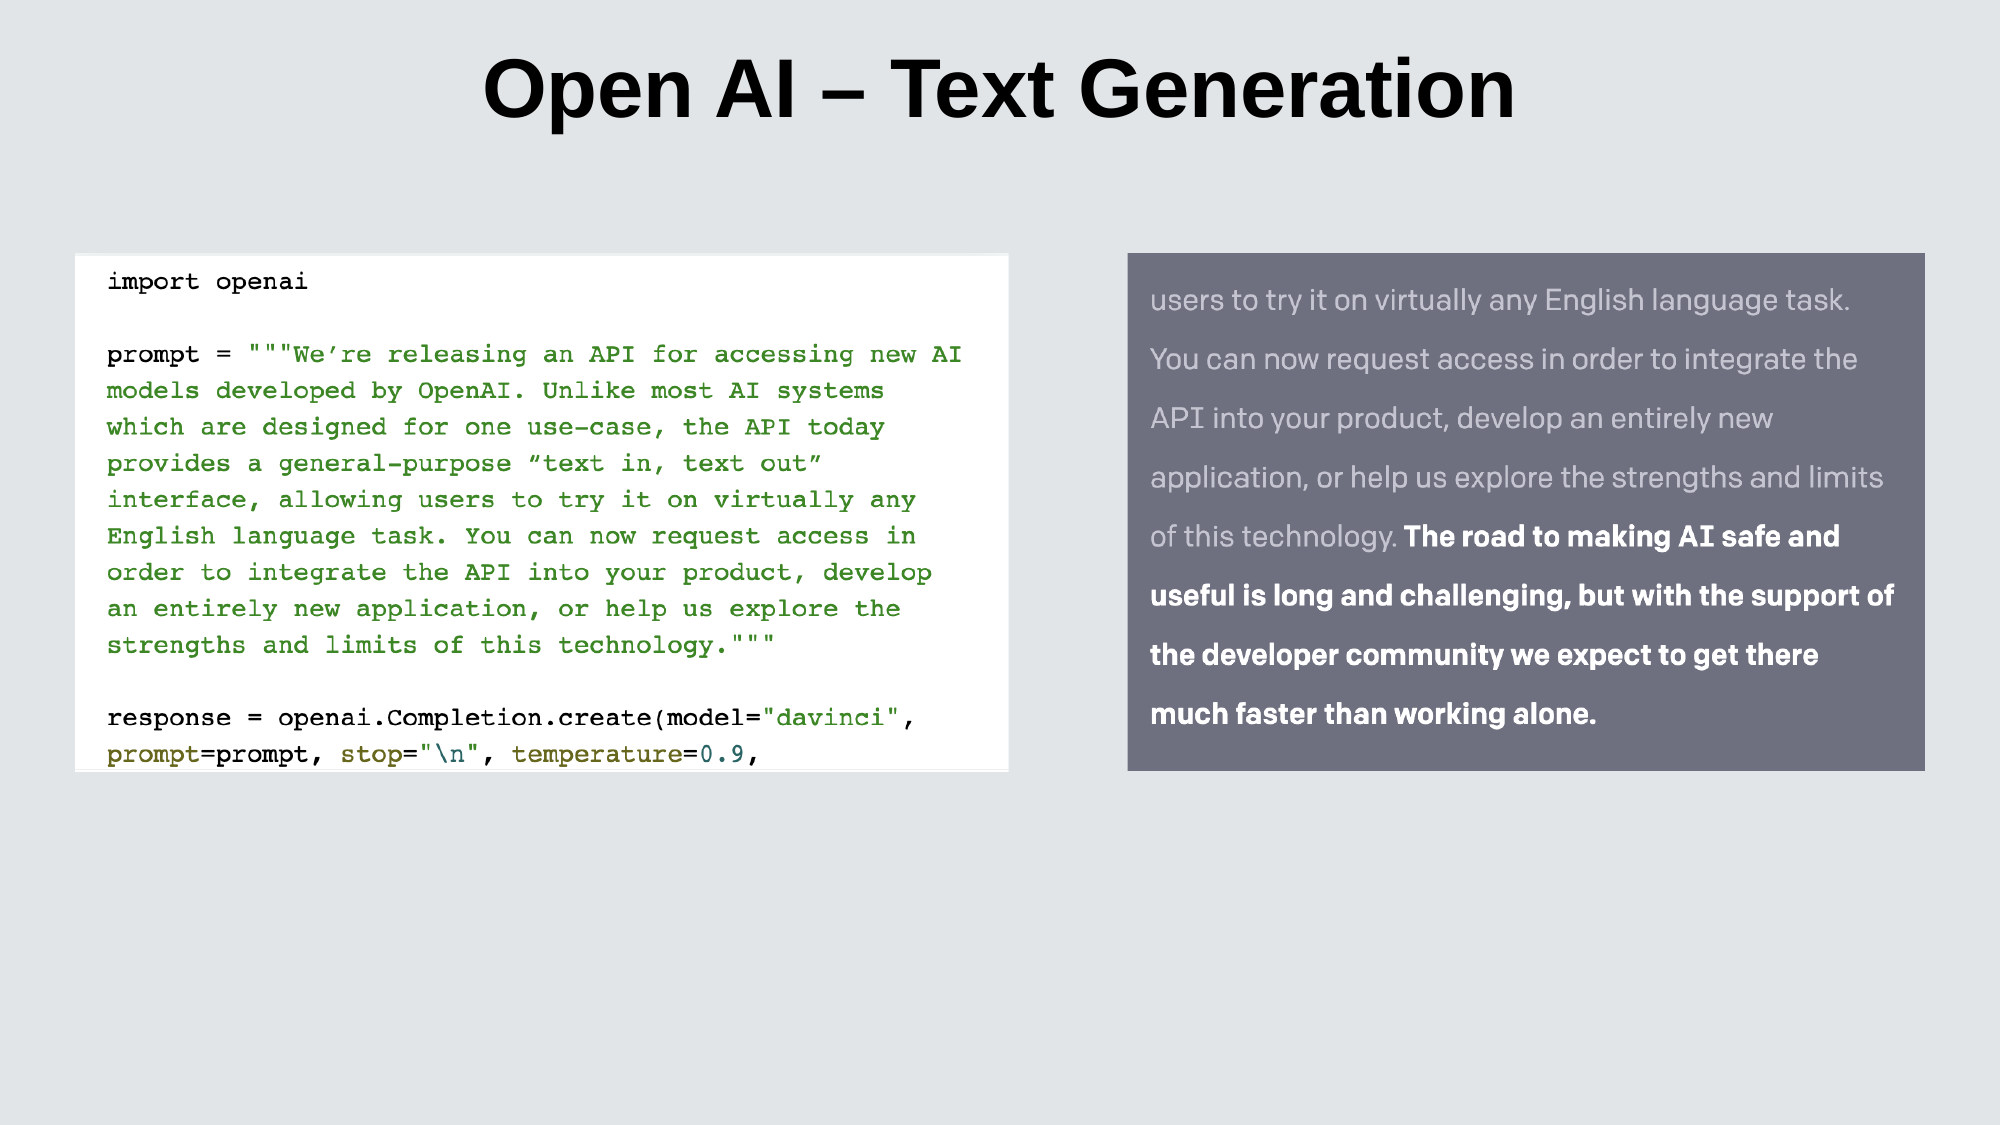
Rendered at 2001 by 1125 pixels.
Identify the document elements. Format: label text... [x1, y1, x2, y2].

text_box Open AI – Text Generation [467, 26, 1533, 142]
picture [74, 253, 1009, 772]
picture [1127, 253, 1925, 771]
